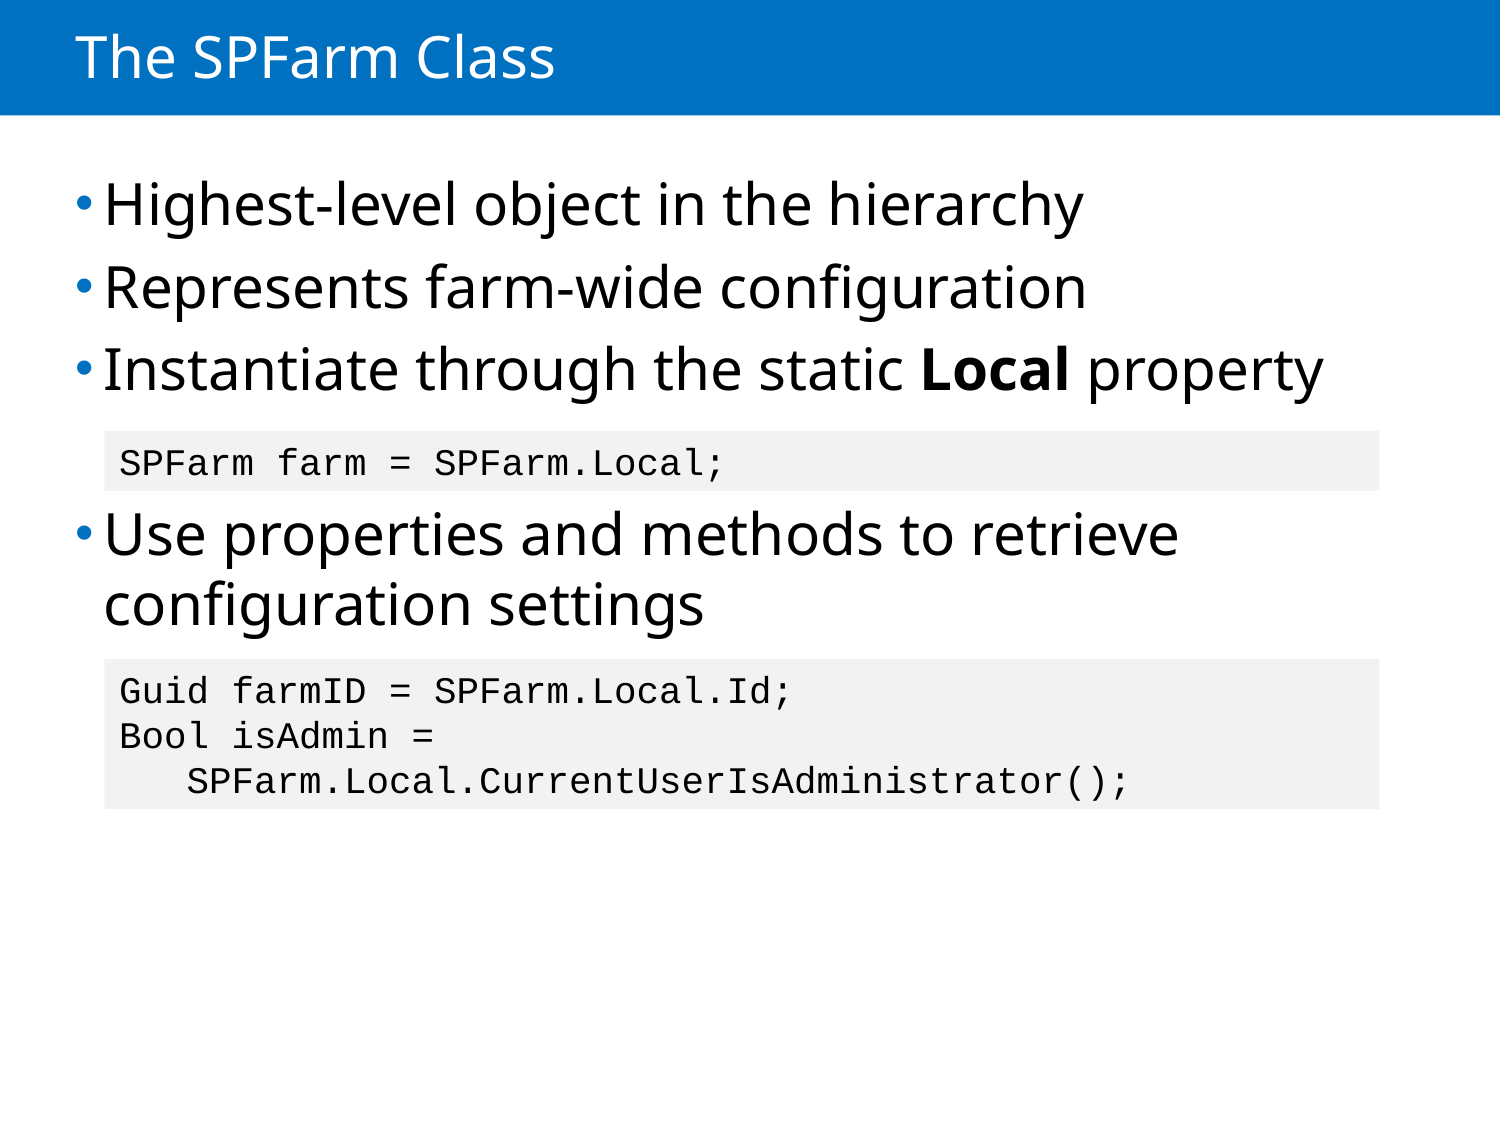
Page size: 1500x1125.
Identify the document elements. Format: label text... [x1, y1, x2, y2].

text_box Highest-level object in the hierarchy Represents farm-wide configuration Instantiate through the static Local property Use properties and methods to retrieve configuration settings [75, 167, 1408, 1012]
text_box Guid farmID = SPFarm.Local.Id; Bool isAdmin = SPFarm.Local.CurrentUserIsAdministrator(); [104, 659, 1380, 809]
text_box SPFarm farm = SPFarm.Local; [104, 430, 1380, 491]
title The SPFarm Class [75, 0, 1351, 122]
